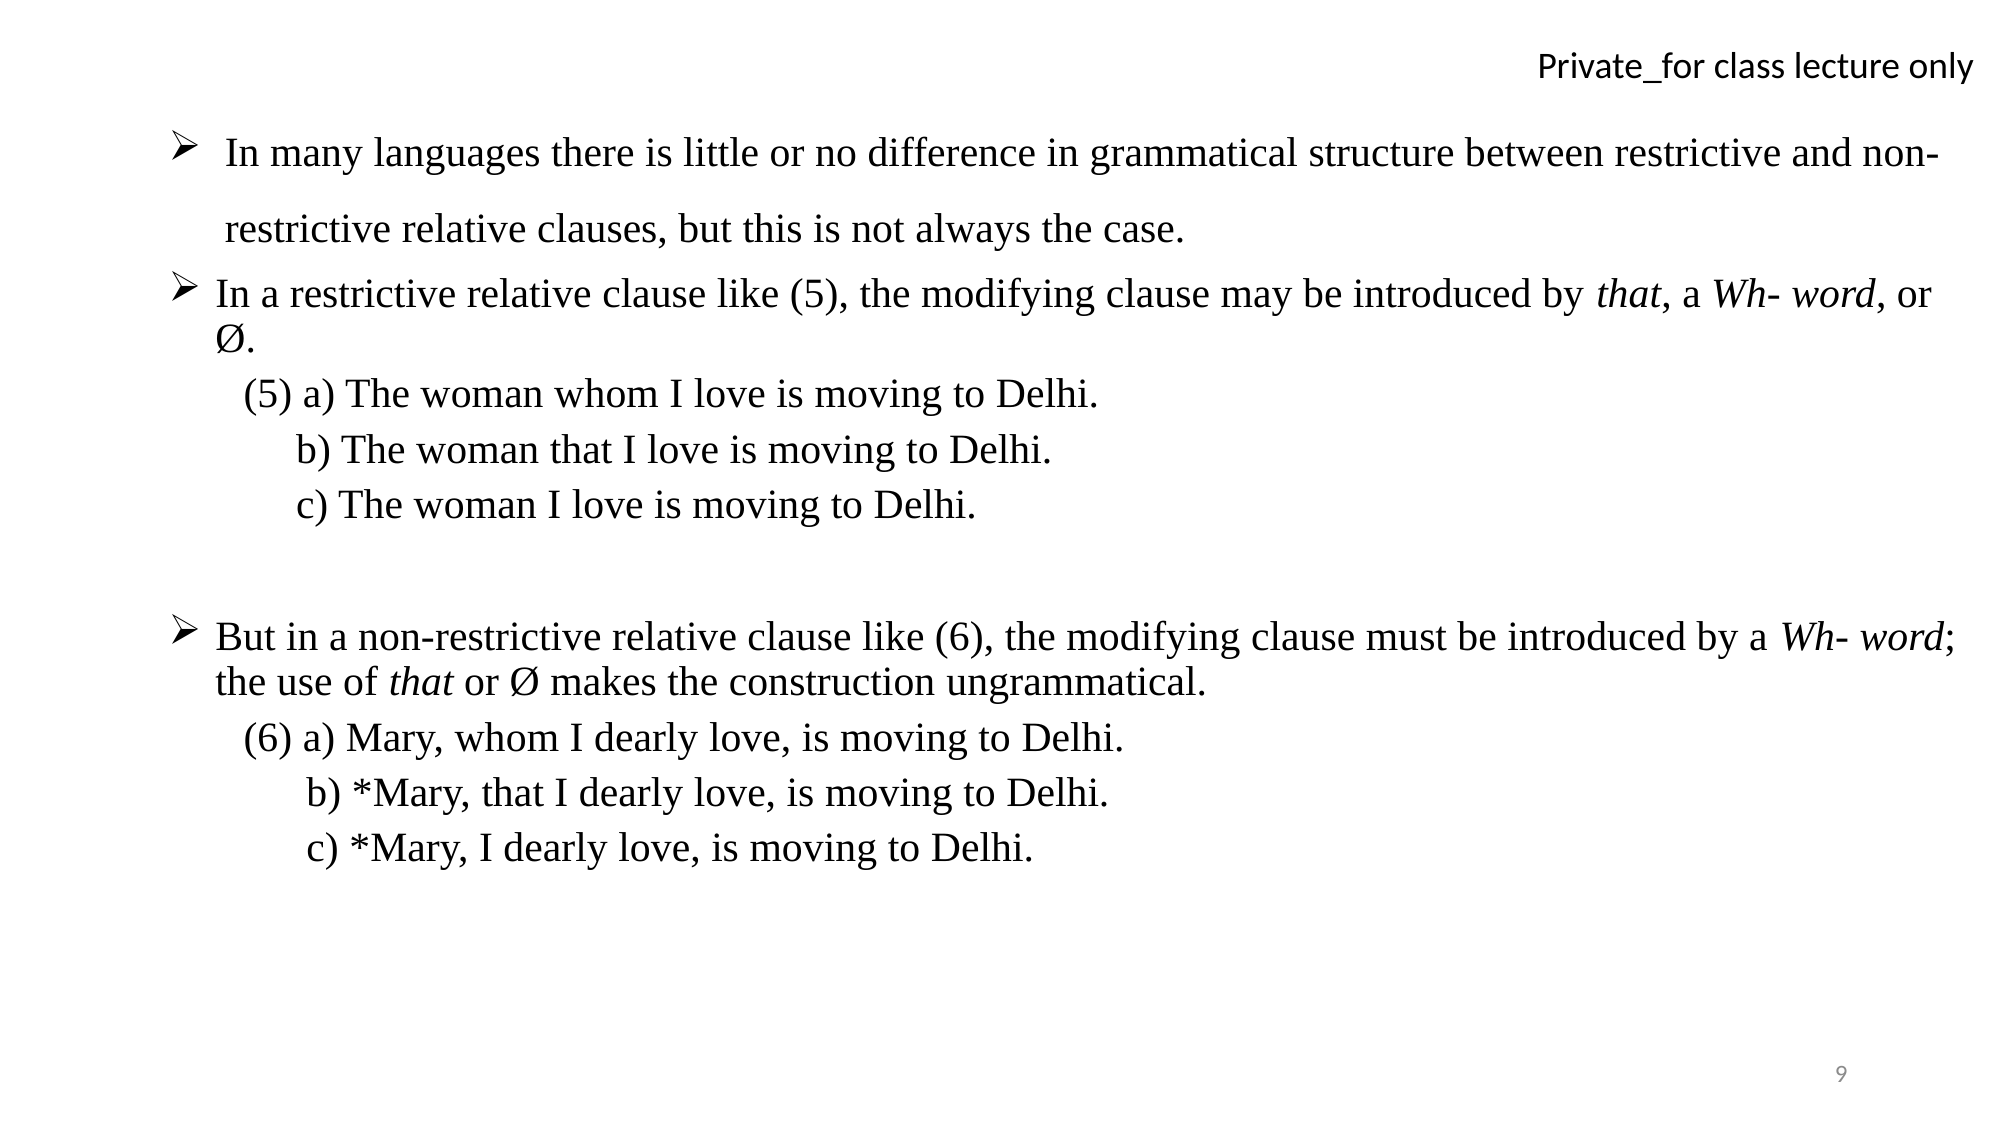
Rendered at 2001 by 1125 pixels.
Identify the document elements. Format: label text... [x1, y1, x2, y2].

subtitle In many languages there is little or no difference in grammatical structure between restrictive and non-restrictive relative clauses, but this is not always the case. In a restrictive relative clause like (5), the modifying clause may be introduced by that, a Wh- word, or Ø. (5) a) The woman whom I love is moving to Delhi. b) The woman that I love is moving to Delhi. c) The woman I love is moving to Delhi. But in a non-restrictive relative clause like (6), the modifying clause must be introduced by a Wh- word; the use of that or Ø makes the construction ungrammatical. (6) a) Mary, whom I dearly love, is moving to Delhi. b) *Mary, that I dearly love, is moving to Delhi. c) *Mary, I dearly love, is moving to Delhi. [153, 92, 1988, 1043]
slide_number 9 [1412, 1042, 1863, 1103]
